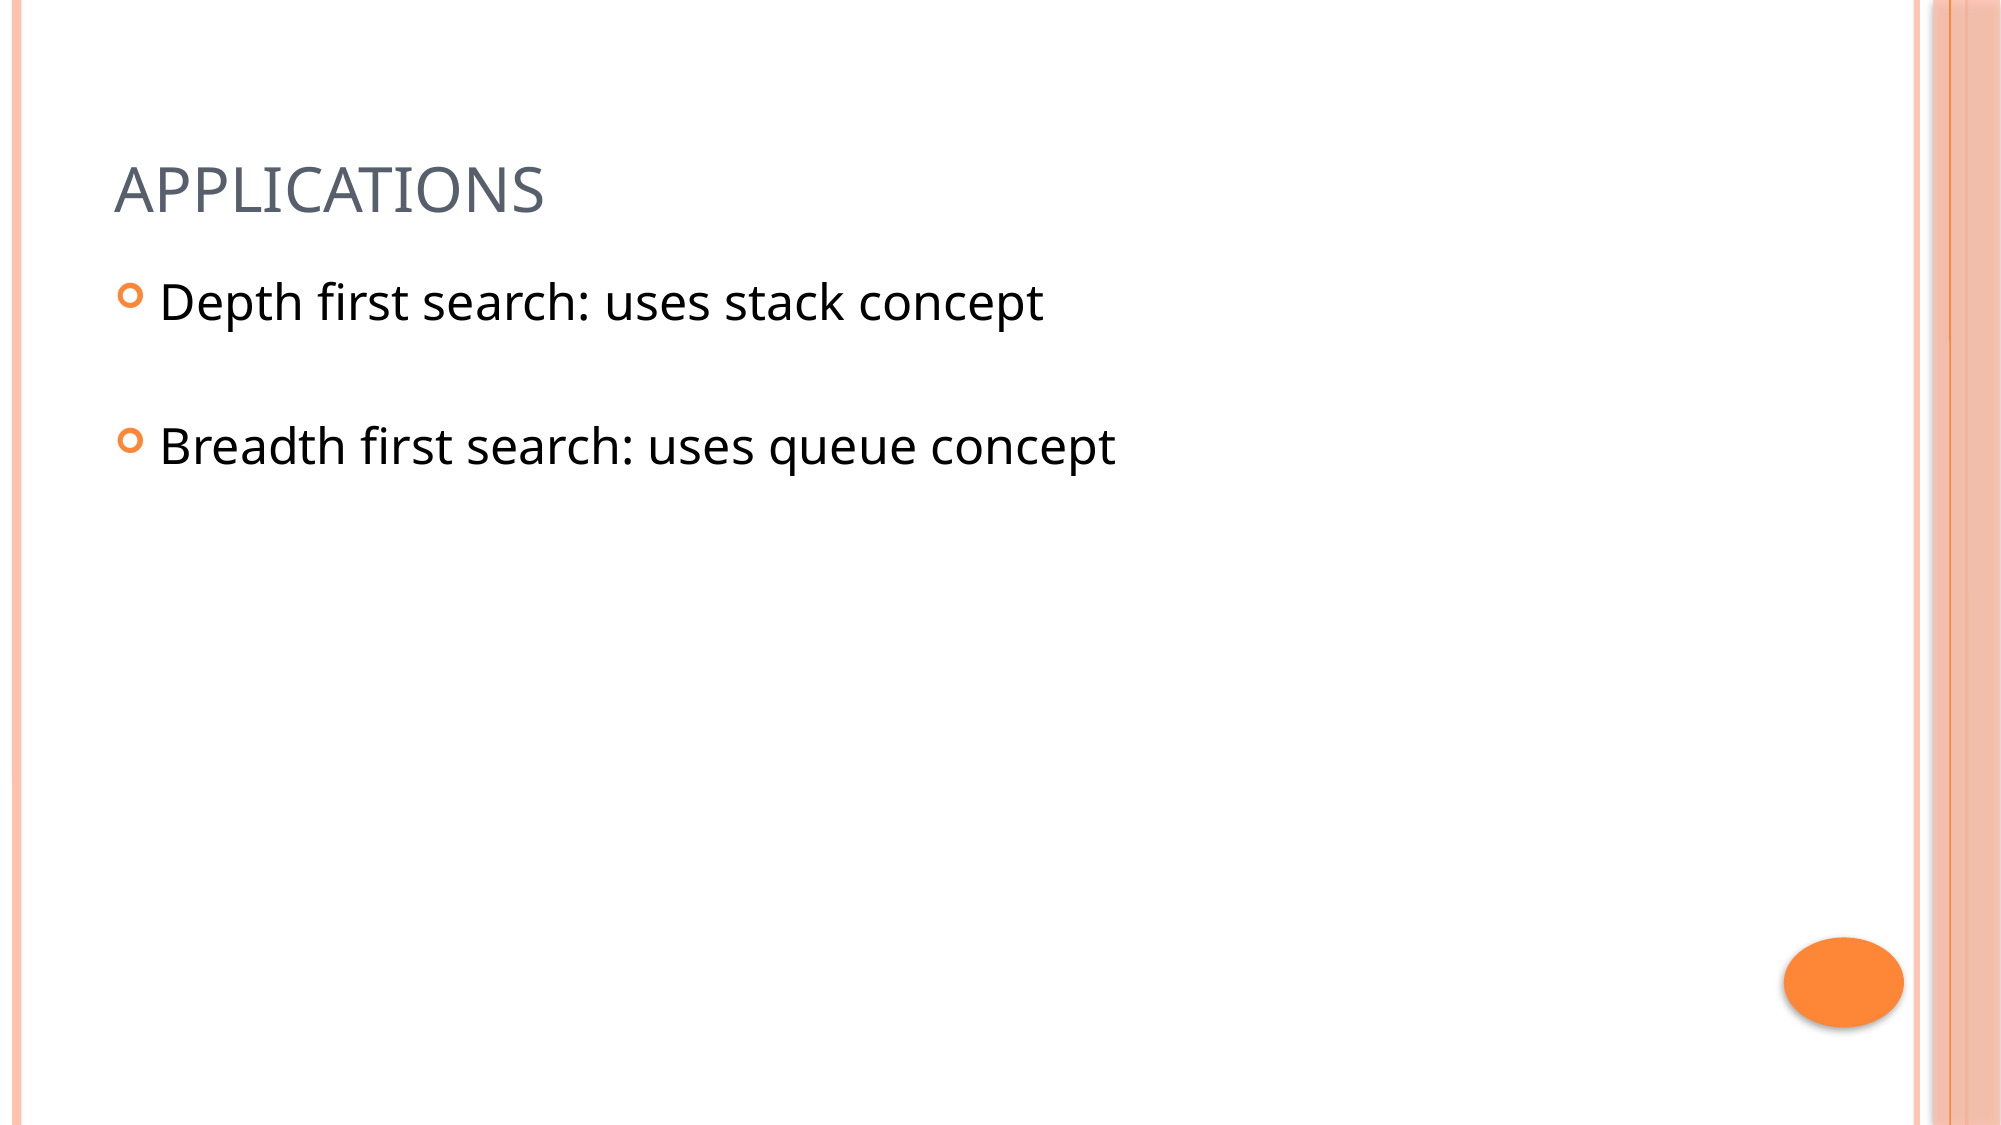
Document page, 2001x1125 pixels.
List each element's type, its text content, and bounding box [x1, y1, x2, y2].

list Depth first search: uses stack concept Breadth first search: uses queue concept [99, 262, 1734, 1062]
title Applications [99, 45, 1734, 233]
